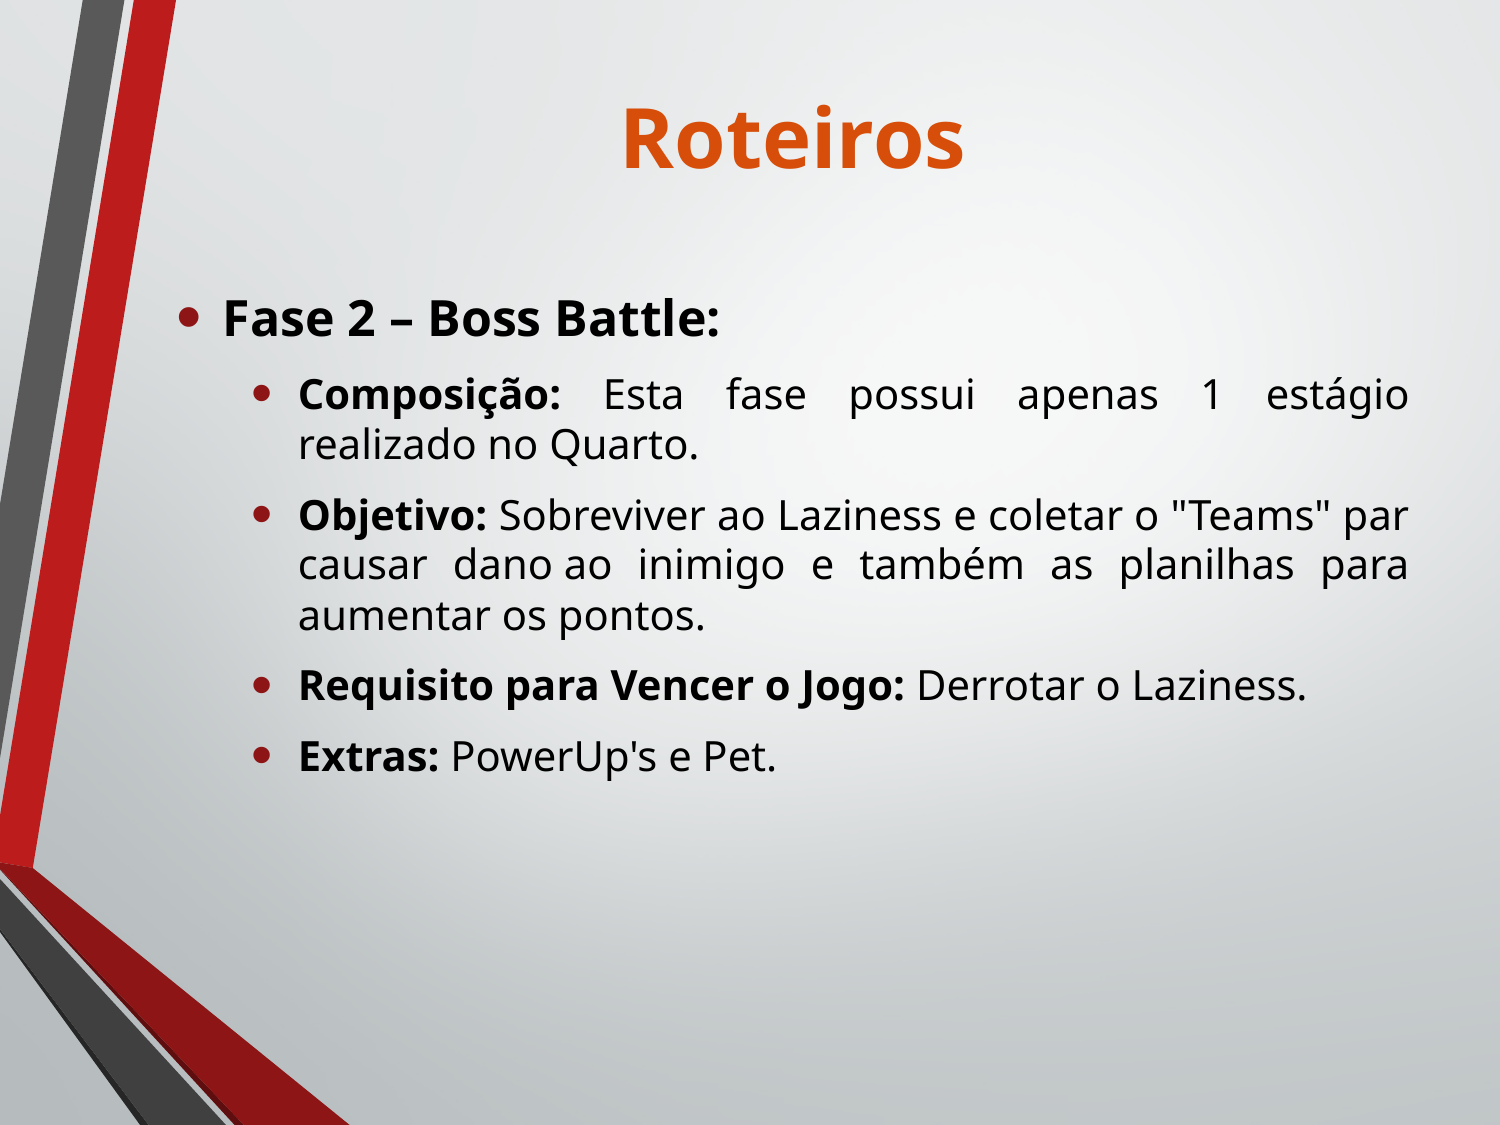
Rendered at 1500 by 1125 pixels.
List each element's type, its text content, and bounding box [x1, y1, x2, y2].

list Fase 2 – Boss Battle: Composição: Esta fase possui apenas 1 estágio realizado no Quarto. Objetivo: Sobreviver ao Laziness e coletar o "Teams" par causar dano ao inimigo e também as planilhas para aumentar os pontos. Requisito para Vencer o Jogo: Derrotar o Laziness. Extras: PowerUp's e Pet. [161, 279, 1425, 1125]
title Roteiros [161, 75, 1425, 196]
